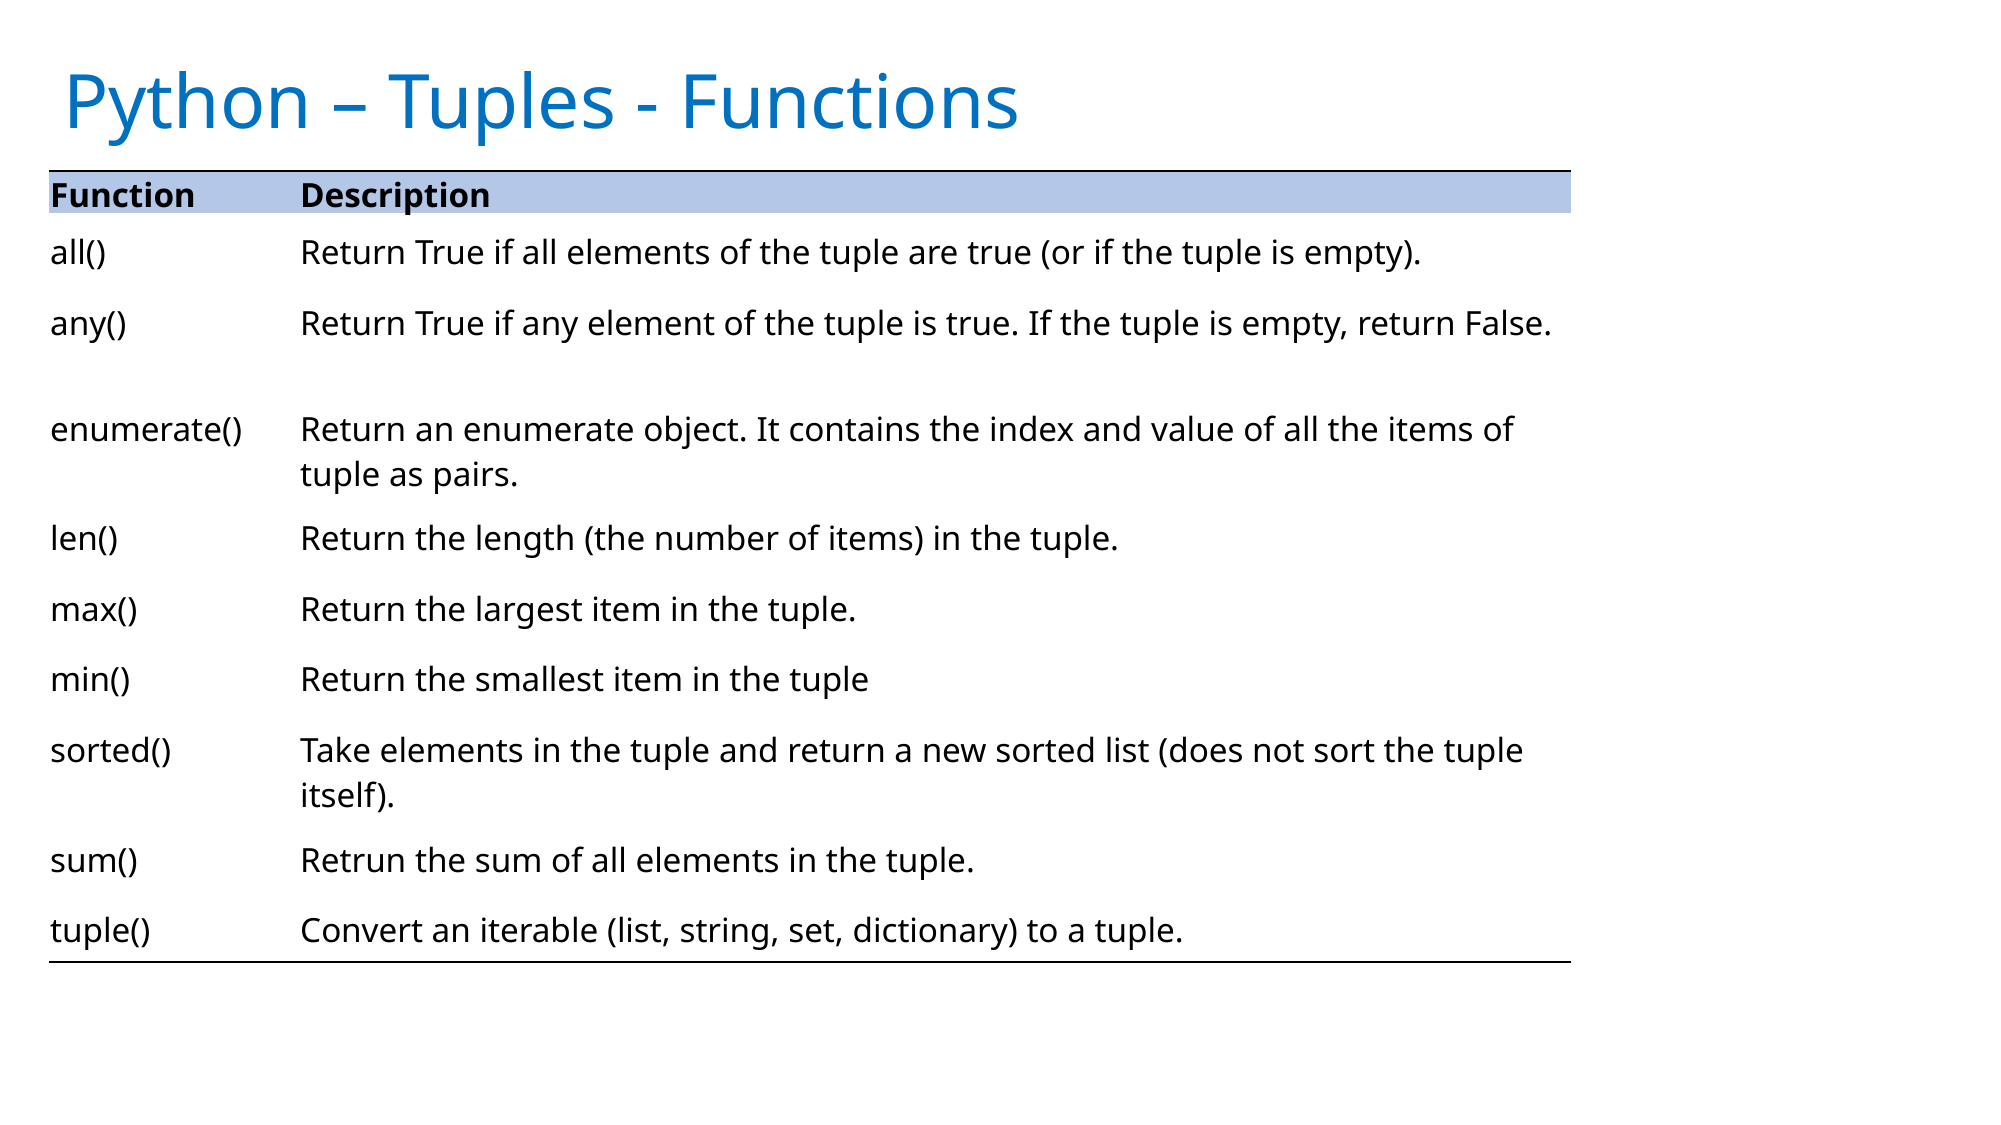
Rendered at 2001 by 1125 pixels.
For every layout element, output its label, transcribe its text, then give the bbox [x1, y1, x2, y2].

table_cell any() [49, 284, 299, 390]
table_header Description [299, 172, 1571, 213]
table_cell enumerate() [49, 390, 299, 500]
table_cell min() [49, 641, 299, 711]
table_cell tuple() [49, 892, 299, 961]
table_cell Return an enumerate object. It contains the index and value of all the items of tuple as pairs. [299, 390, 1571, 500]
table_cell len() [49, 500, 299, 570]
table_cell Return the length (the number of items) in the tuple. [299, 500, 1571, 570]
table_cell all() [49, 213, 299, 284]
table_cell Return True if all elements of the tuple are true (or if the tuple is empty). [299, 213, 1571, 284]
table_cell sorted() [49, 711, 299, 821]
table_header Function [49, 172, 299, 213]
table_cell sum() [49, 821, 299, 892]
table_cell Return the smallest item in the tuple [299, 641, 1571, 711]
table_cell Convert an iterable (list, string, set, dictionary) to a tuple. [299, 892, 1571, 961]
text_box Python – Tuples - Functions [48, 45, 1475, 151]
table_cell Return the largest item in the tuple. [299, 570, 1571, 641]
table_cell max() [49, 570, 299, 641]
table_cell Take elements in the tuple and return a new sorted list (does not sort the tuple itself). [299, 711, 1571, 821]
table_cell Return True if any element of the tuple is true. If the tuple is empty, return False. [299, 284, 1571, 390]
table_cell Retrun the sum of all elements in the tuple. [299, 821, 1571, 892]
